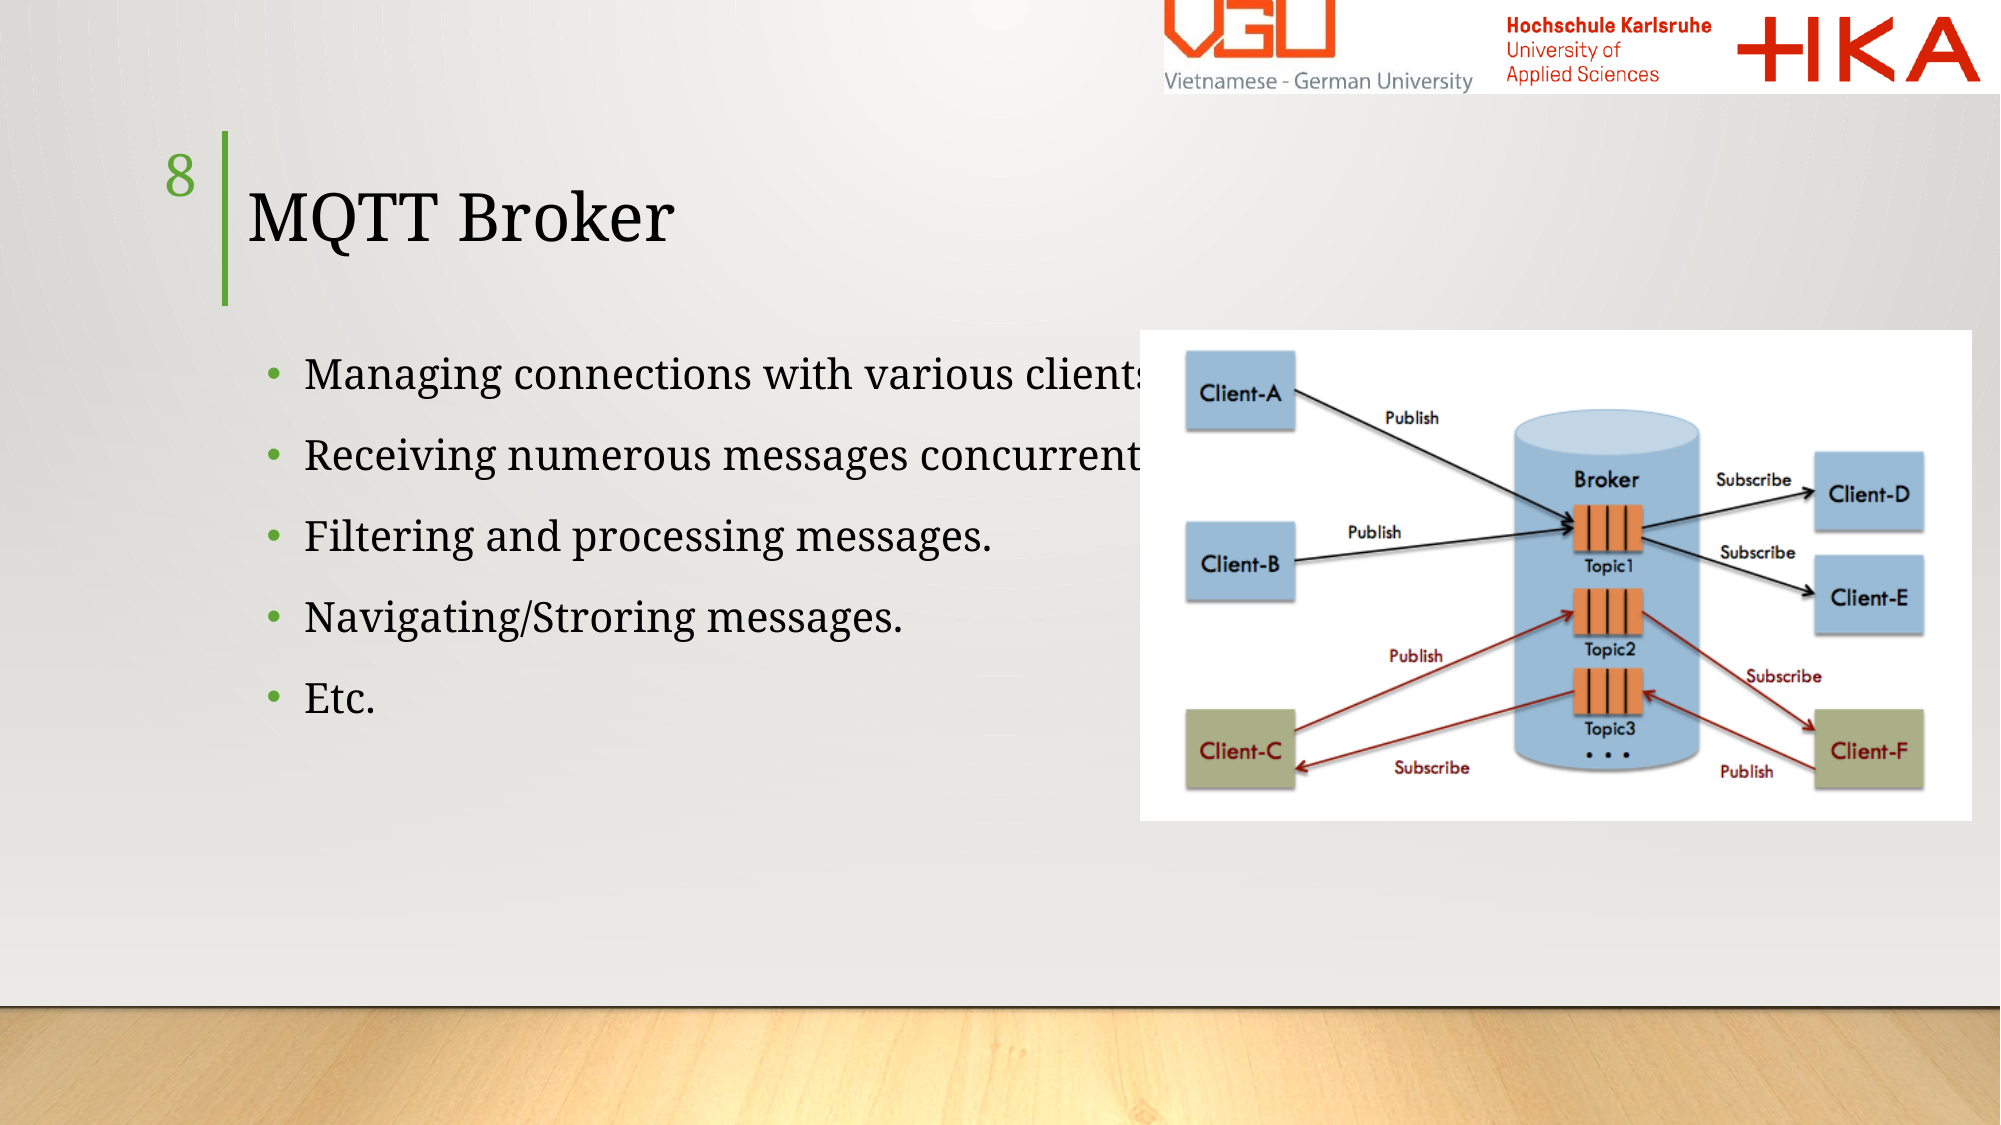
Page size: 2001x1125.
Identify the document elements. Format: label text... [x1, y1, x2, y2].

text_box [1164, 0, 2000, 94]
picture [0, 1006, 2000, 1125]
list Managing connections with various clients. Receiving numerous messages concurrently. Filtering and processing messages. Navigating/Stroring messages. Etc. [251, 330, 1814, 897]
picture [1139, 330, 1972, 822]
title MQTT Broker [232, 91, 1795, 264]
slide_number 8 [78, 131, 212, 214]
